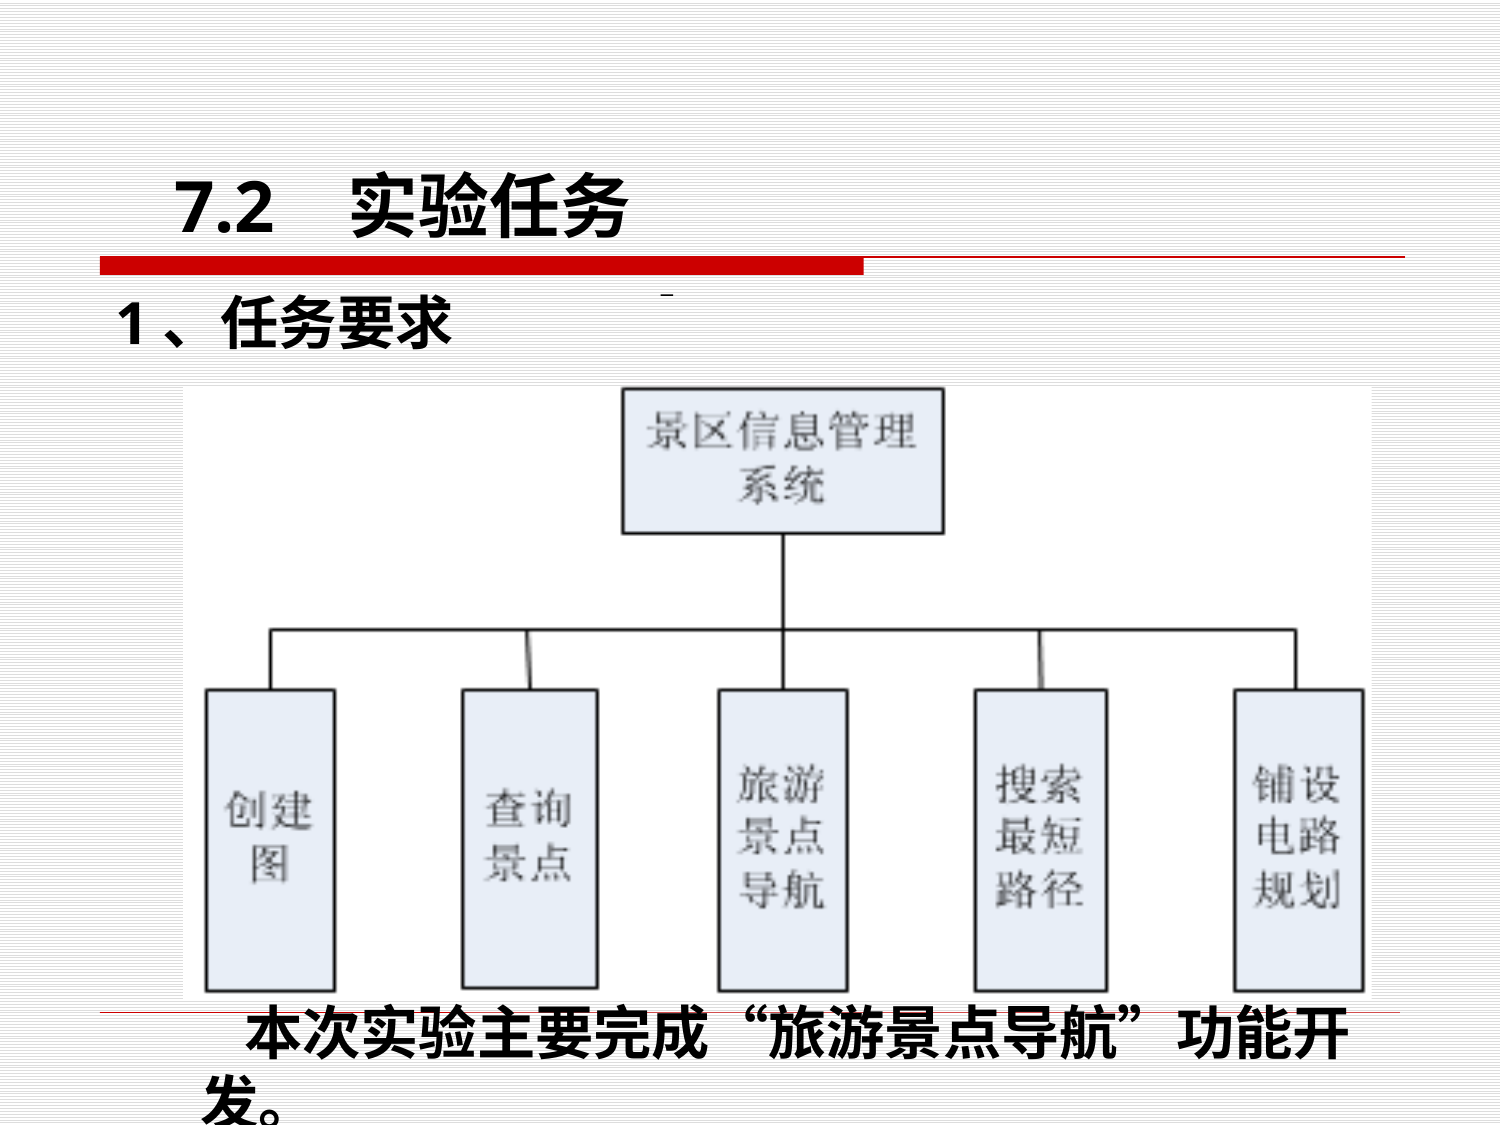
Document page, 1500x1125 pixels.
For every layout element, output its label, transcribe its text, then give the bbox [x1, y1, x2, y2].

text_box 本次实验主要完成“旅游景点导航”功能开发。 [185, 1023, 1439, 1109]
text_box 7.2 实验任务 [159, 54, 1472, 255]
picture [182, 386, 1372, 1000]
list 1、任务要求 [100, 278, 563, 386]
